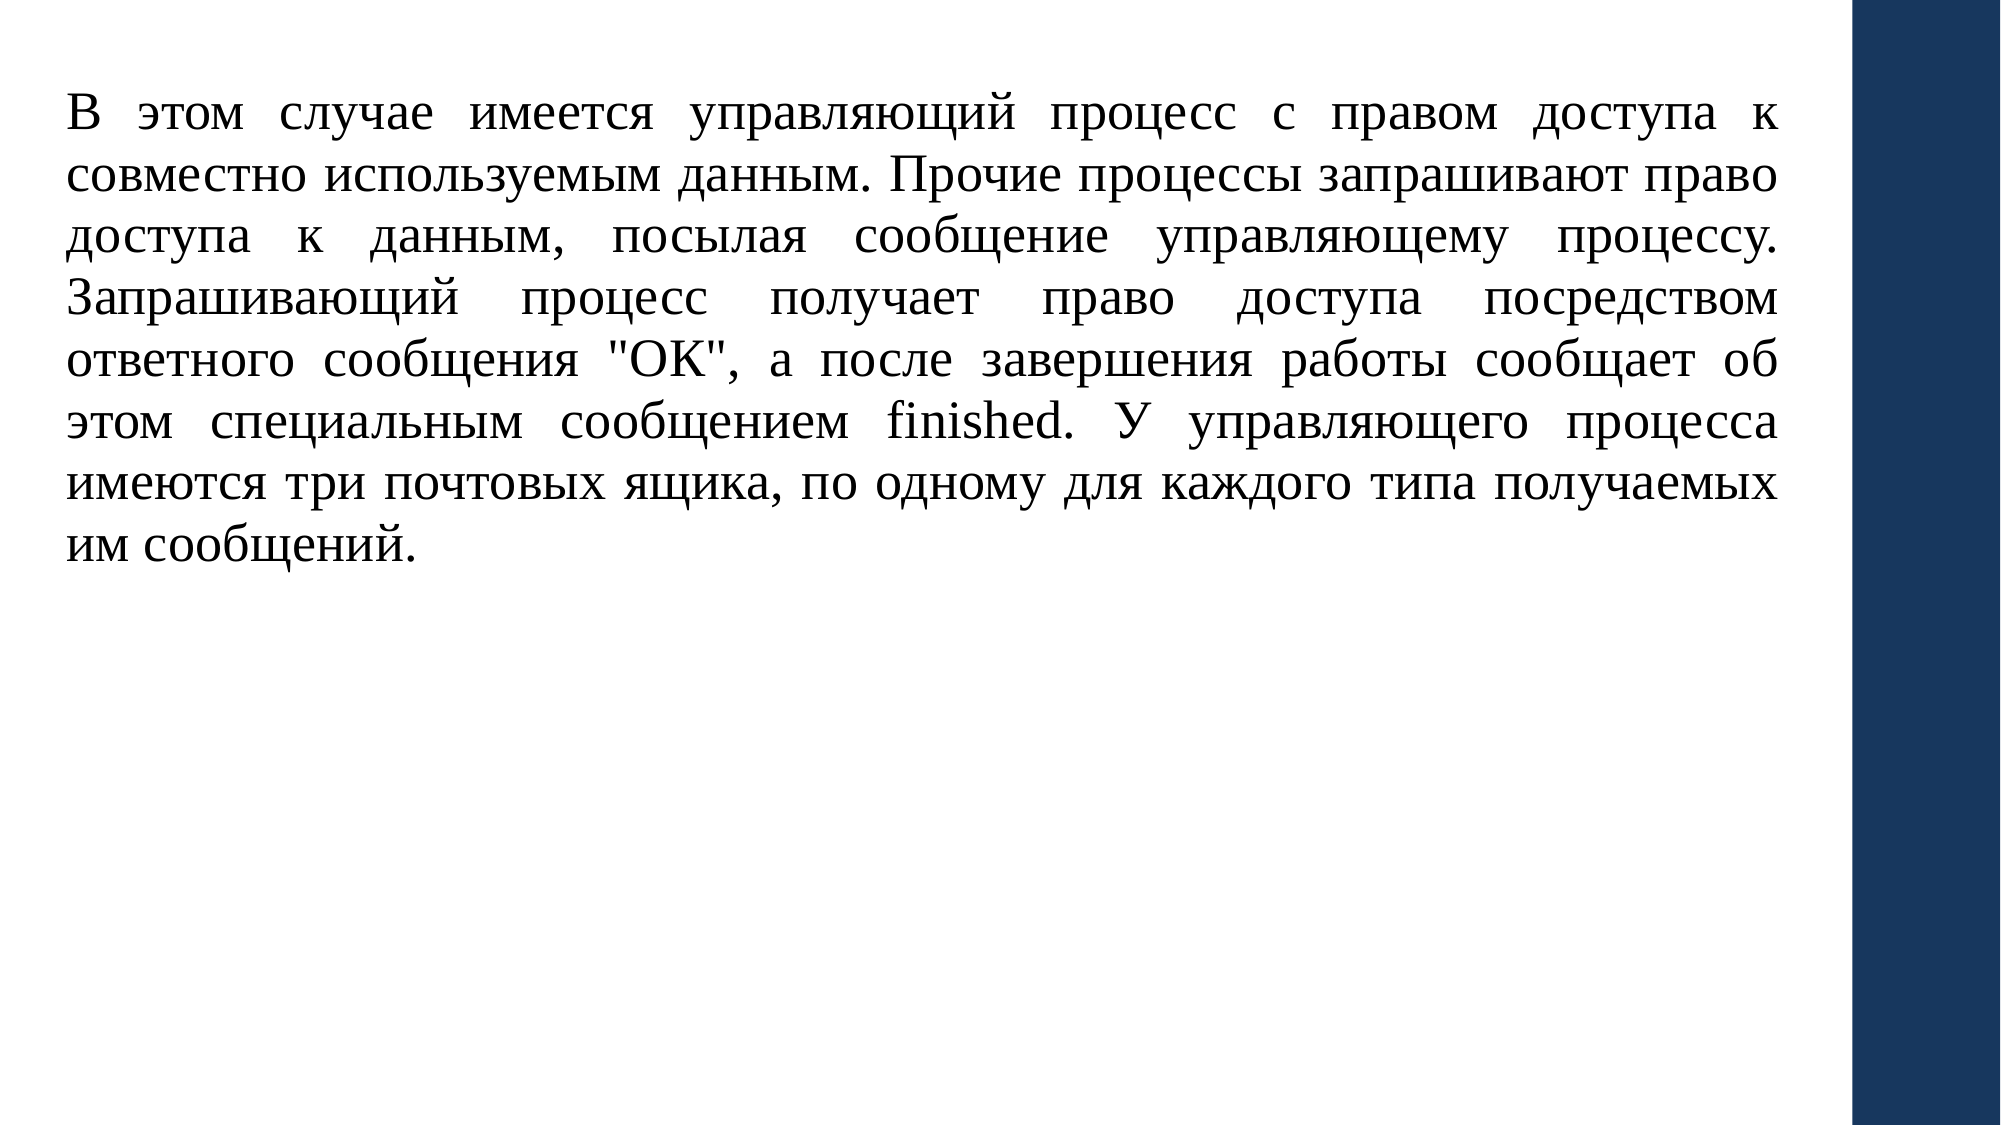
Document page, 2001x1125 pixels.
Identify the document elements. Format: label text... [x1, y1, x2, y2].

list В этом случае имеется управляющий процесс с правом доступа к совместно используемым данным. Прочие процессы запрашивают право доступа к данным, посылая сообщение управляющему процессу. Запрашивающий процесс получает право доступа посредством ответного сообщения "ОК", а после завершения работы сообщает об этом специальным сообщением finished. У управляющего процесса имеются три почтовых ящика, по одному для каждого типа получаемых им сообщений. [51, 72, 1798, 1037]
